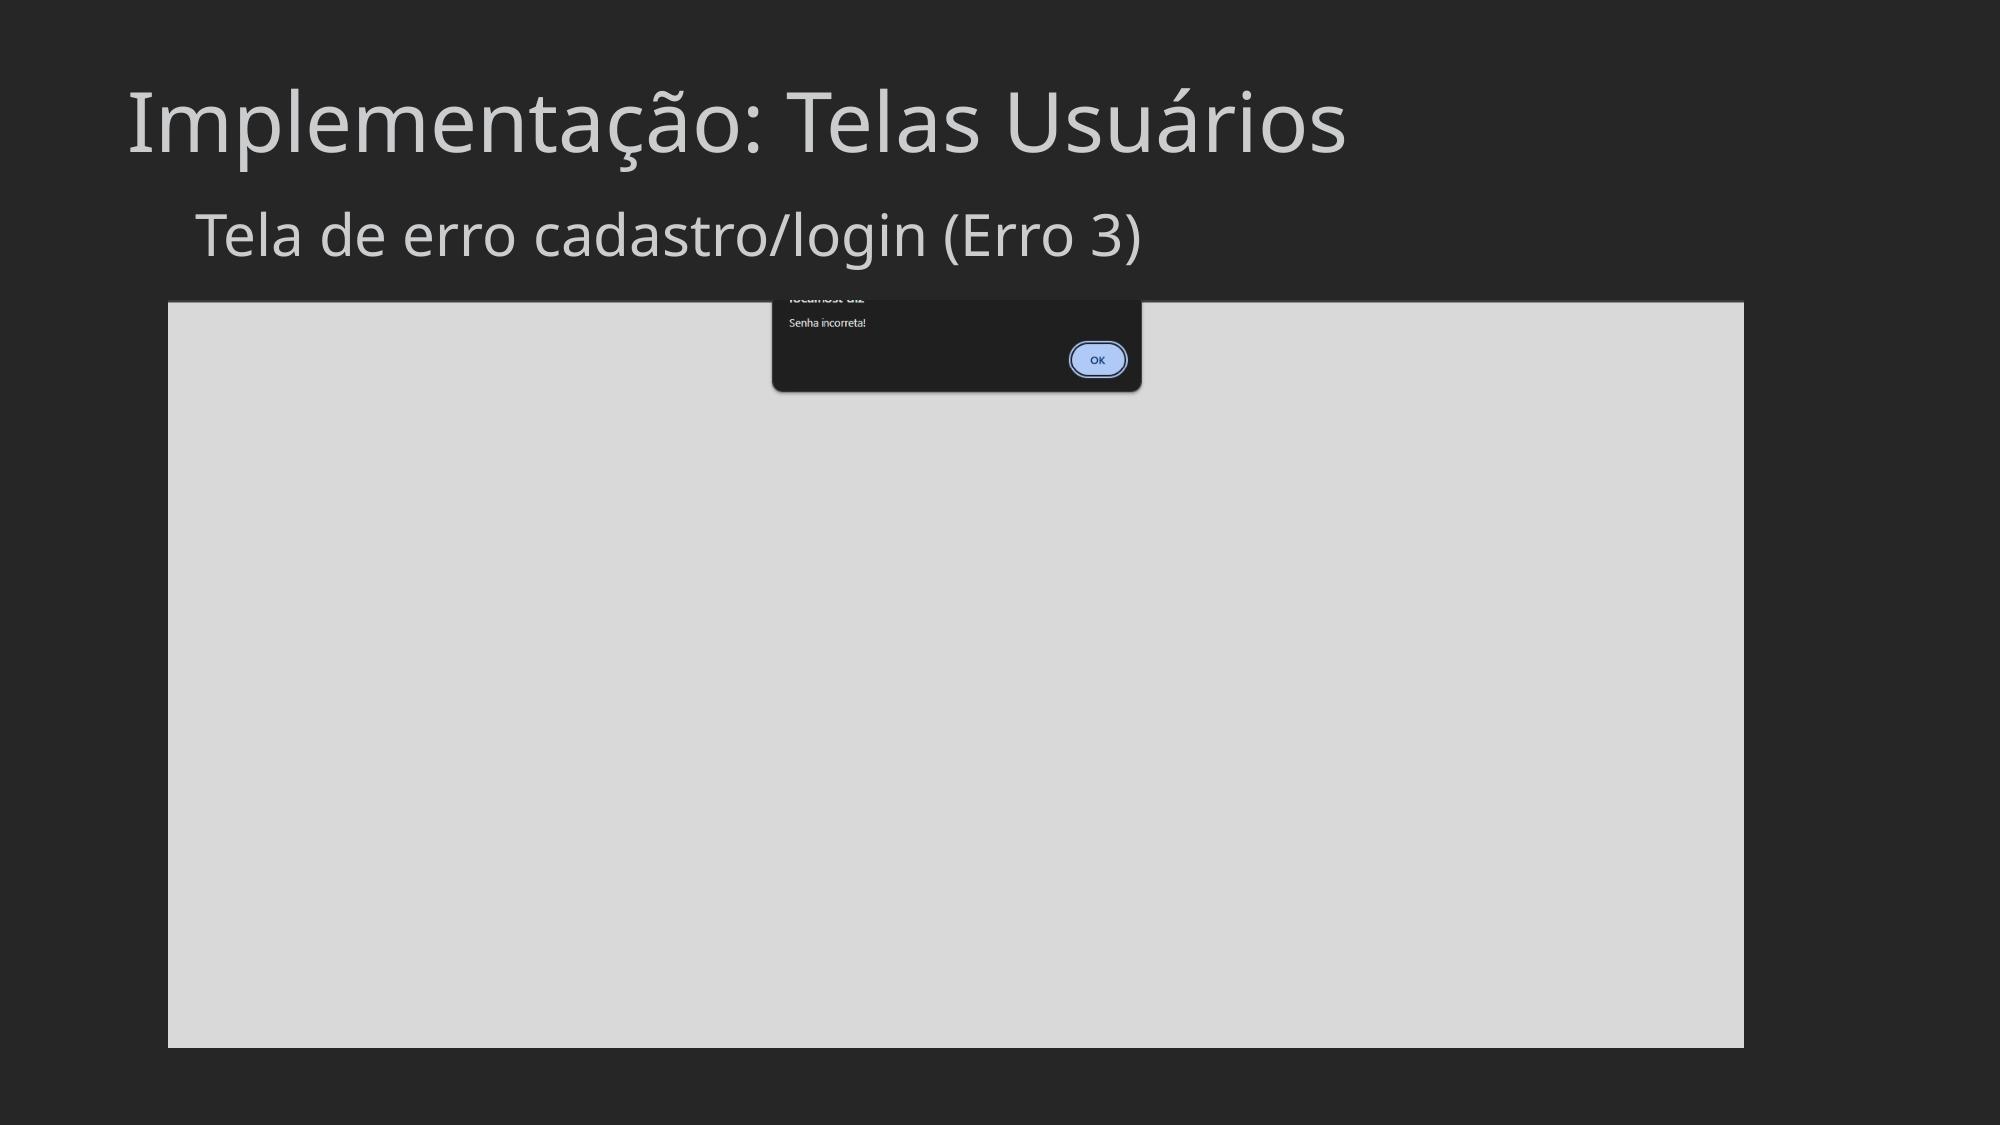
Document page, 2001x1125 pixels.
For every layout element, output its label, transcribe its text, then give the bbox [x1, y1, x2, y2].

text_box Implementação: Telas Usuários [127, 69, 1131, 172]
picture [168, 300, 1744, 1048]
text_box Tela de erro cadastro/login (Erro 3) [195, 198, 1199, 300]
